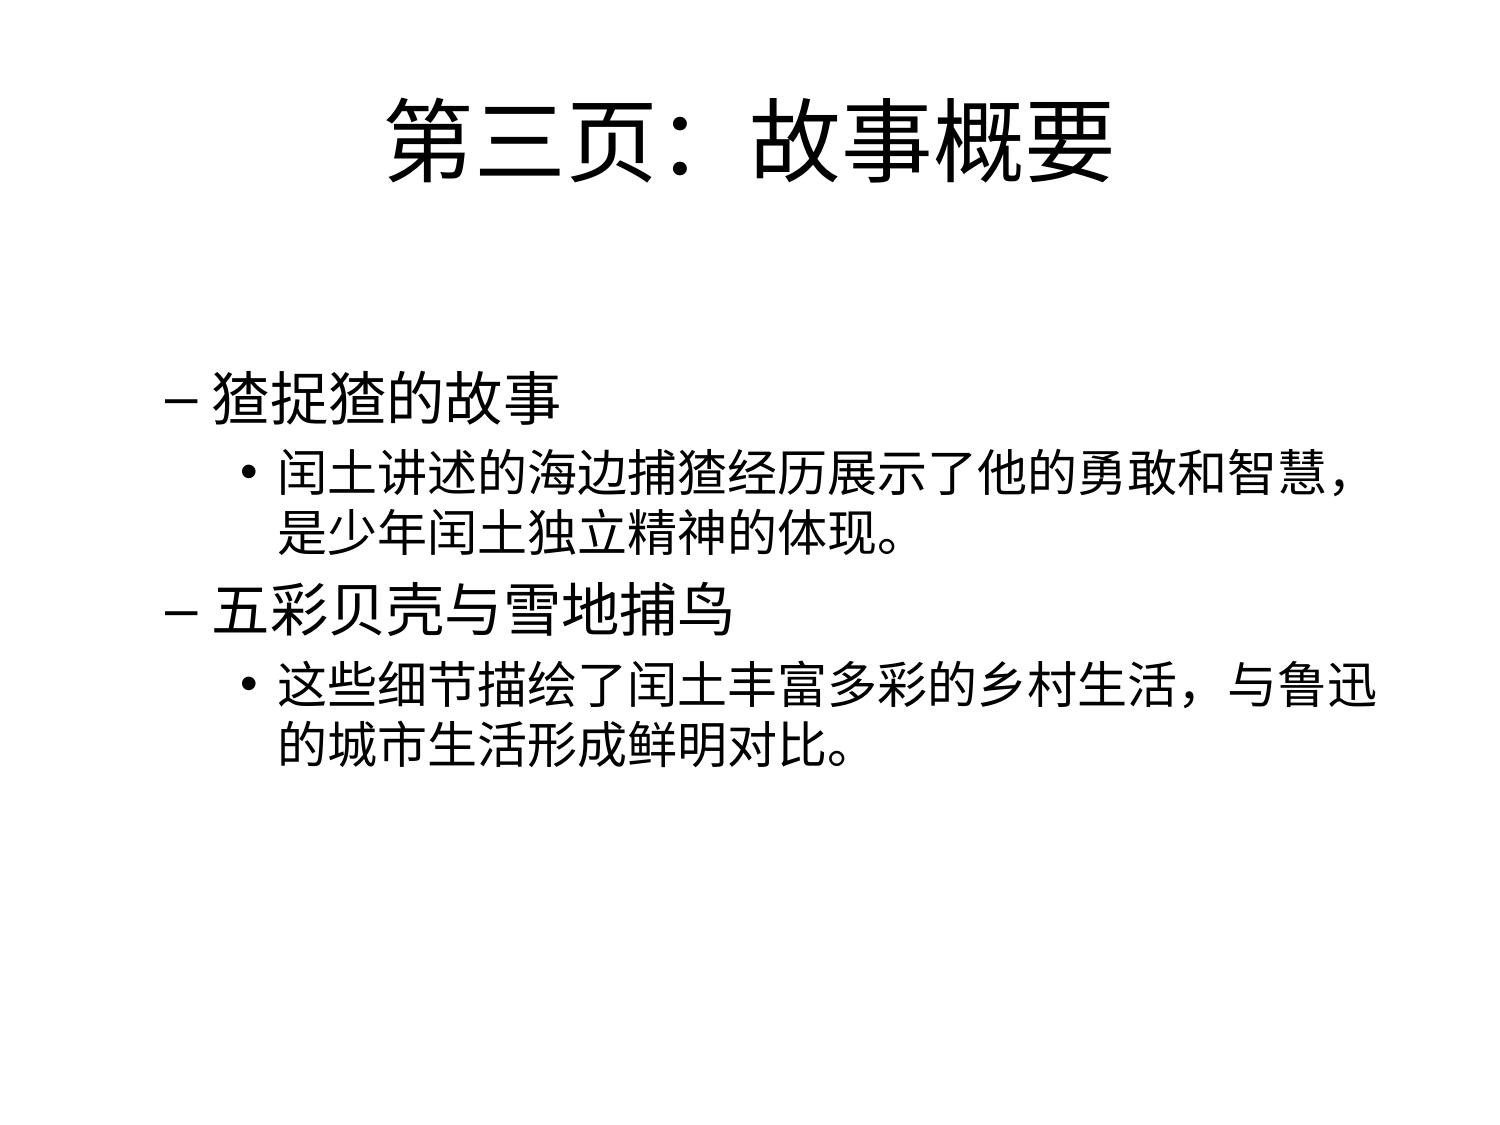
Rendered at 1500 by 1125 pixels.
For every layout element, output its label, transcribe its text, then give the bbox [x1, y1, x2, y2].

title 第三页：故事概要 [75, 45, 1425, 233]
list 猹捉猹的故事 闰土讲述的海边捕猹经历展示了他的勇敢和智慧，是少年闰土独立精神的体现。 五彩贝壳与雪地捕鸟 这些细节描绘了闰土丰富多彩的乡村生活，与鲁迅的城市生活形成鲜明对比。 [75, 262, 1425, 1005]
